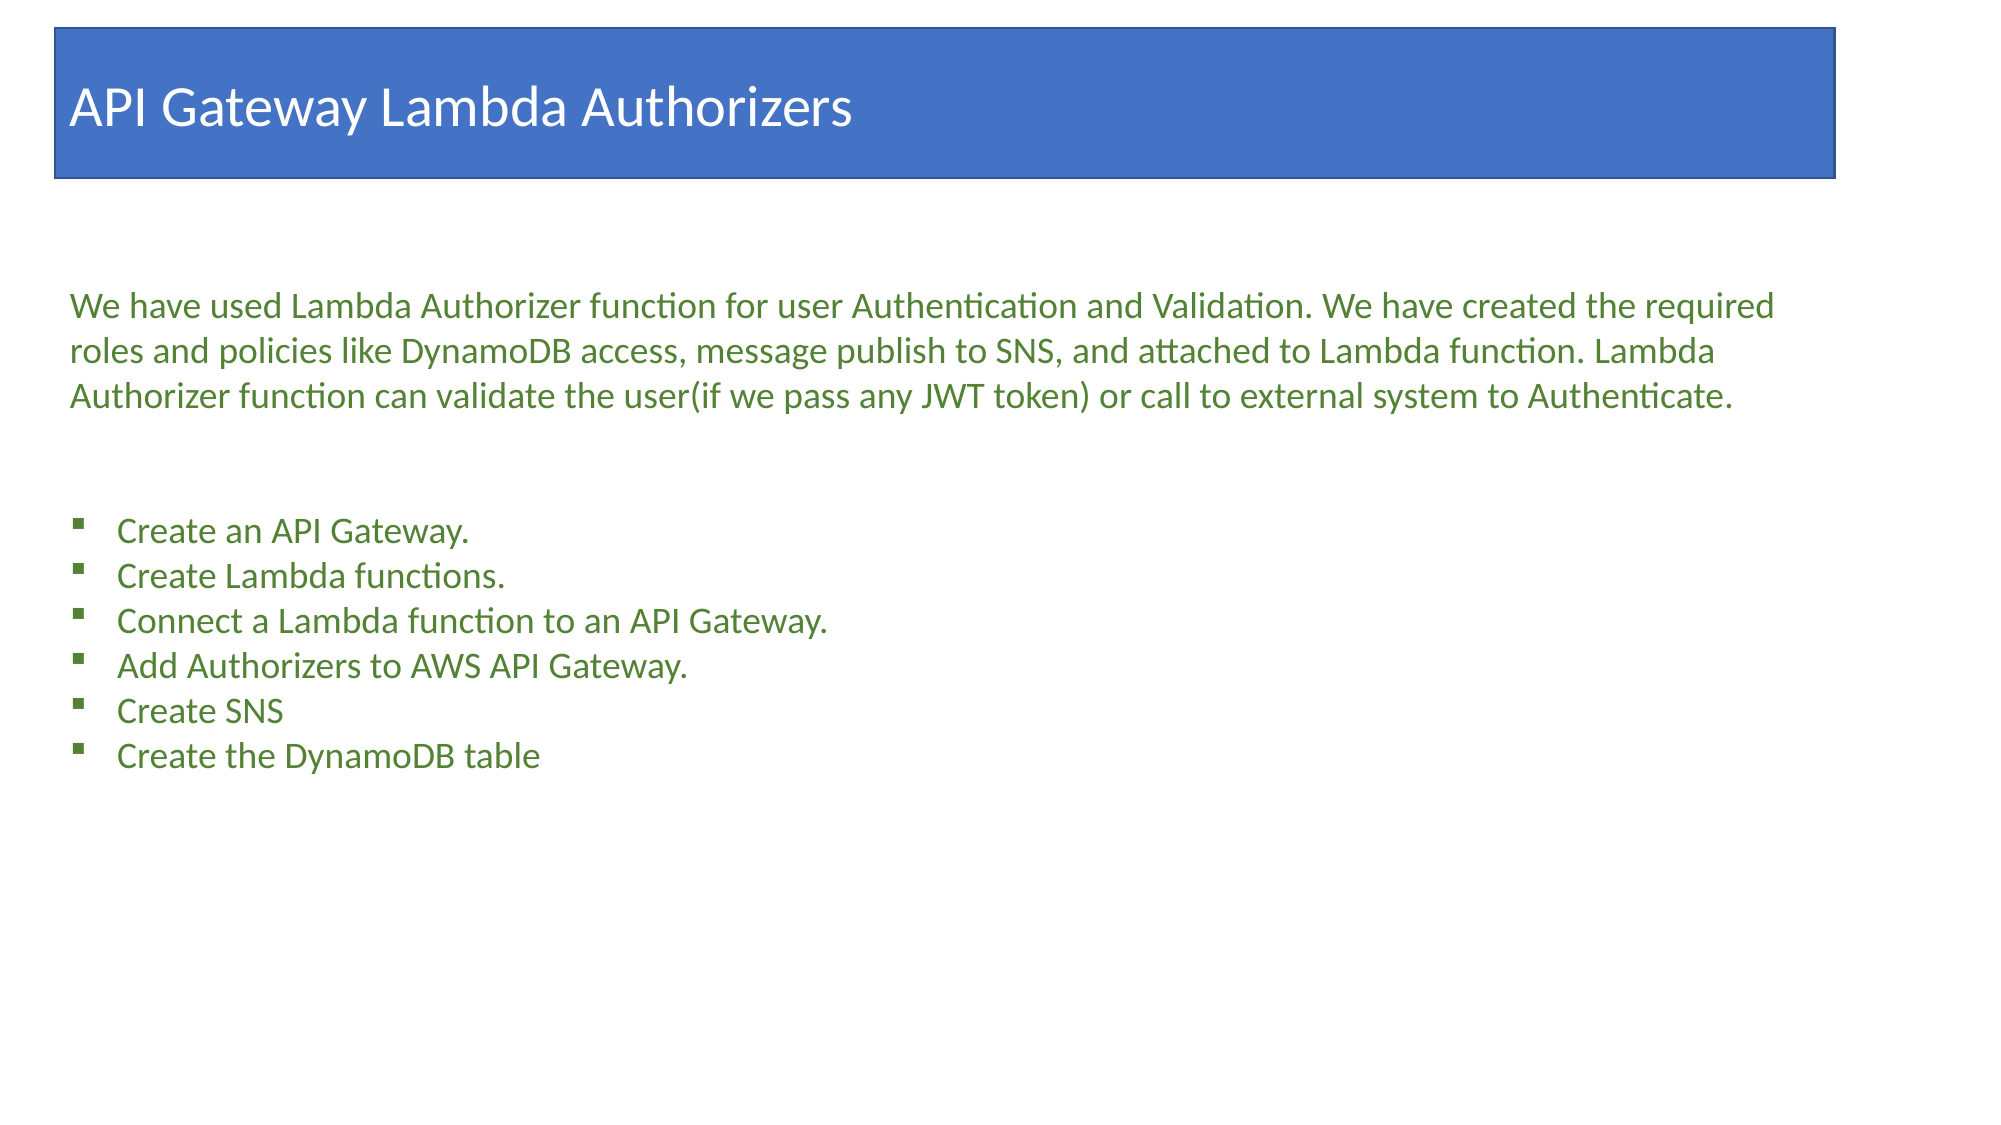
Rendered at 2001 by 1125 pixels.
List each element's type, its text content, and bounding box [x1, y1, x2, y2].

text_box We have used Lambda Authorizer function for user Authentication and Validation. We have created the required roles and policies like DynamoDB access, message publish to SNS, and attached to Lambda function. Lambda Authorizer function can validate the user(if we pass any JWT token) or call to external system to Authenticate. Create an API Gateway. Create Lambda functions. Connect a Lambda function to an API Gateway. Add Authorizers to AWS API Gateway. Create SNS Create the DynamoDB table [54, 193, 1836, 1044]
text_box API Gateway Lambda Authorizers [54, 27, 1836, 179]
